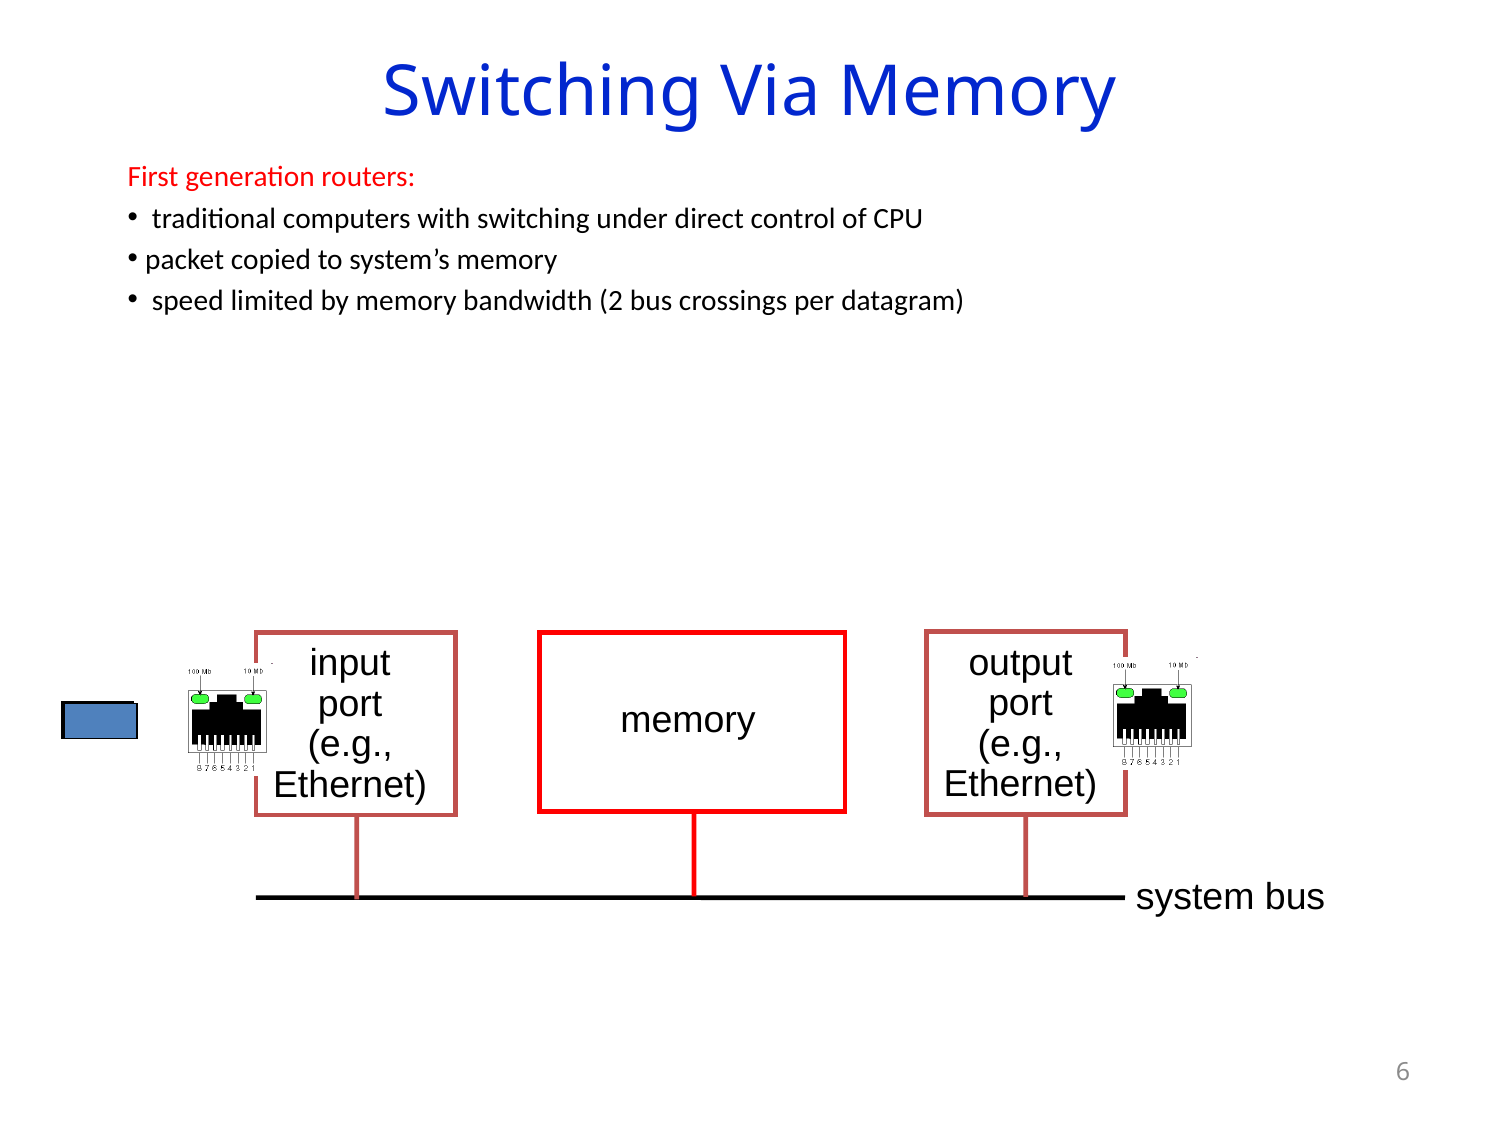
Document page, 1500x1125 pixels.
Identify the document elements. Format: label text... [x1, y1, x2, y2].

slide_number 6 [1074, 1042, 1425, 1103]
text_box [64, 703, 138, 739]
text_box [61, 702, 134, 739]
picture [1109, 657, 1198, 771]
picture [184, 663, 273, 777]
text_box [255, 631, 1341, 926]
title Switching Via Memory [112, 37, 1388, 138]
list First generation routers: traditional computers with switching under direct control of CPU packet copied to system’s memory speed limited by memory bandwidth (2 bus crossings per datagram) [112, 149, 1400, 325]
